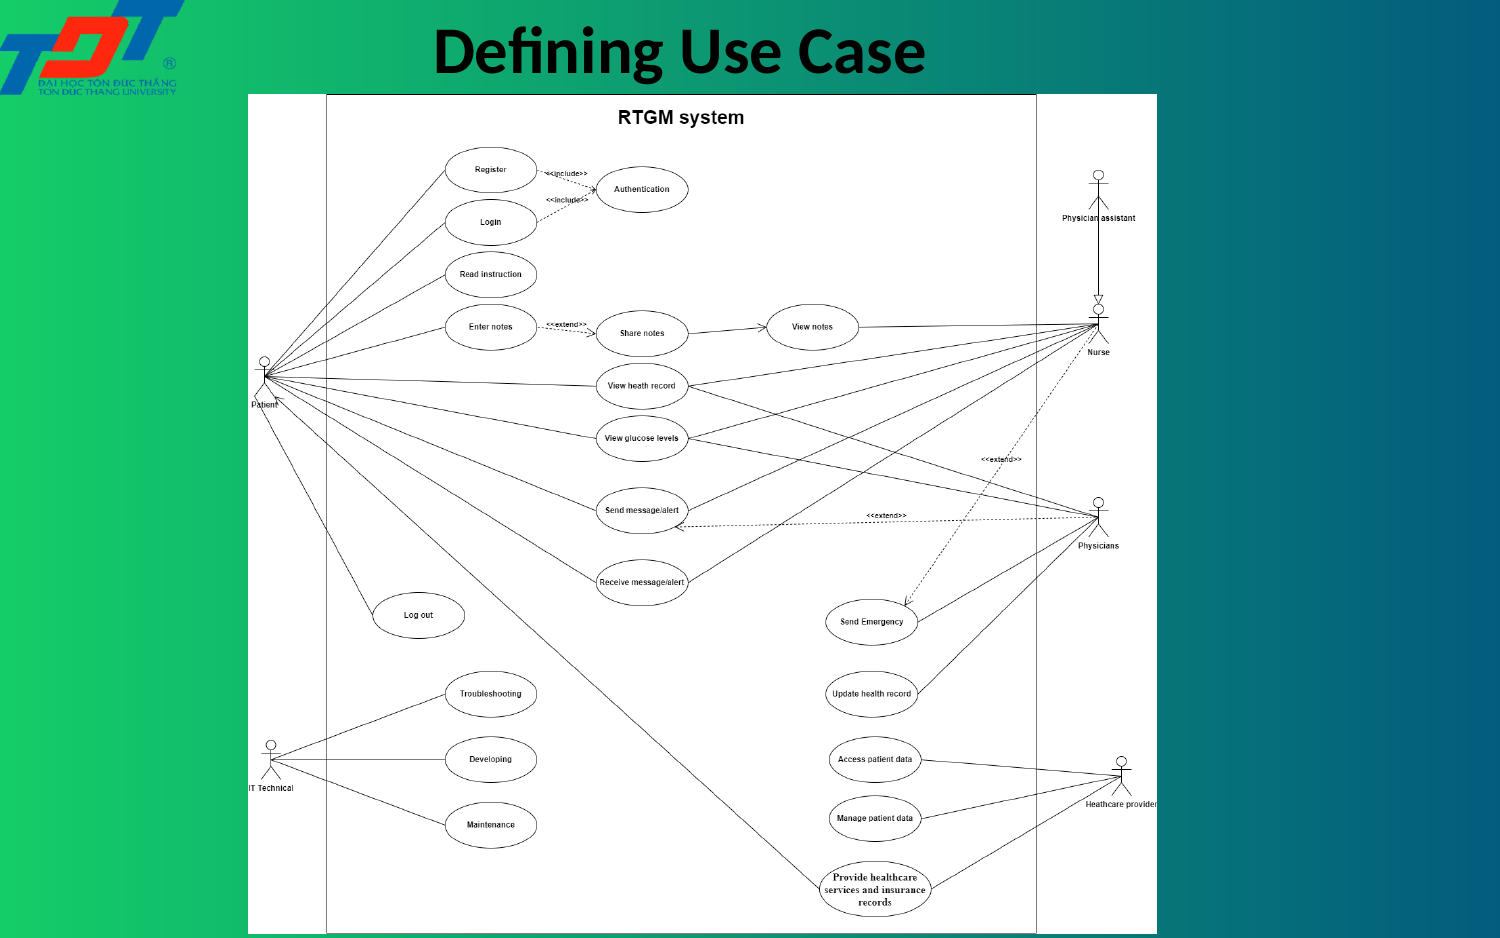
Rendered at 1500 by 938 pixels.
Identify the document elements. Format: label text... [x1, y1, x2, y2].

text_box Defining Use Case [343, 0, 1017, 92]
picture [0, 0, 185, 95]
picture [247, 93, 1157, 934]
